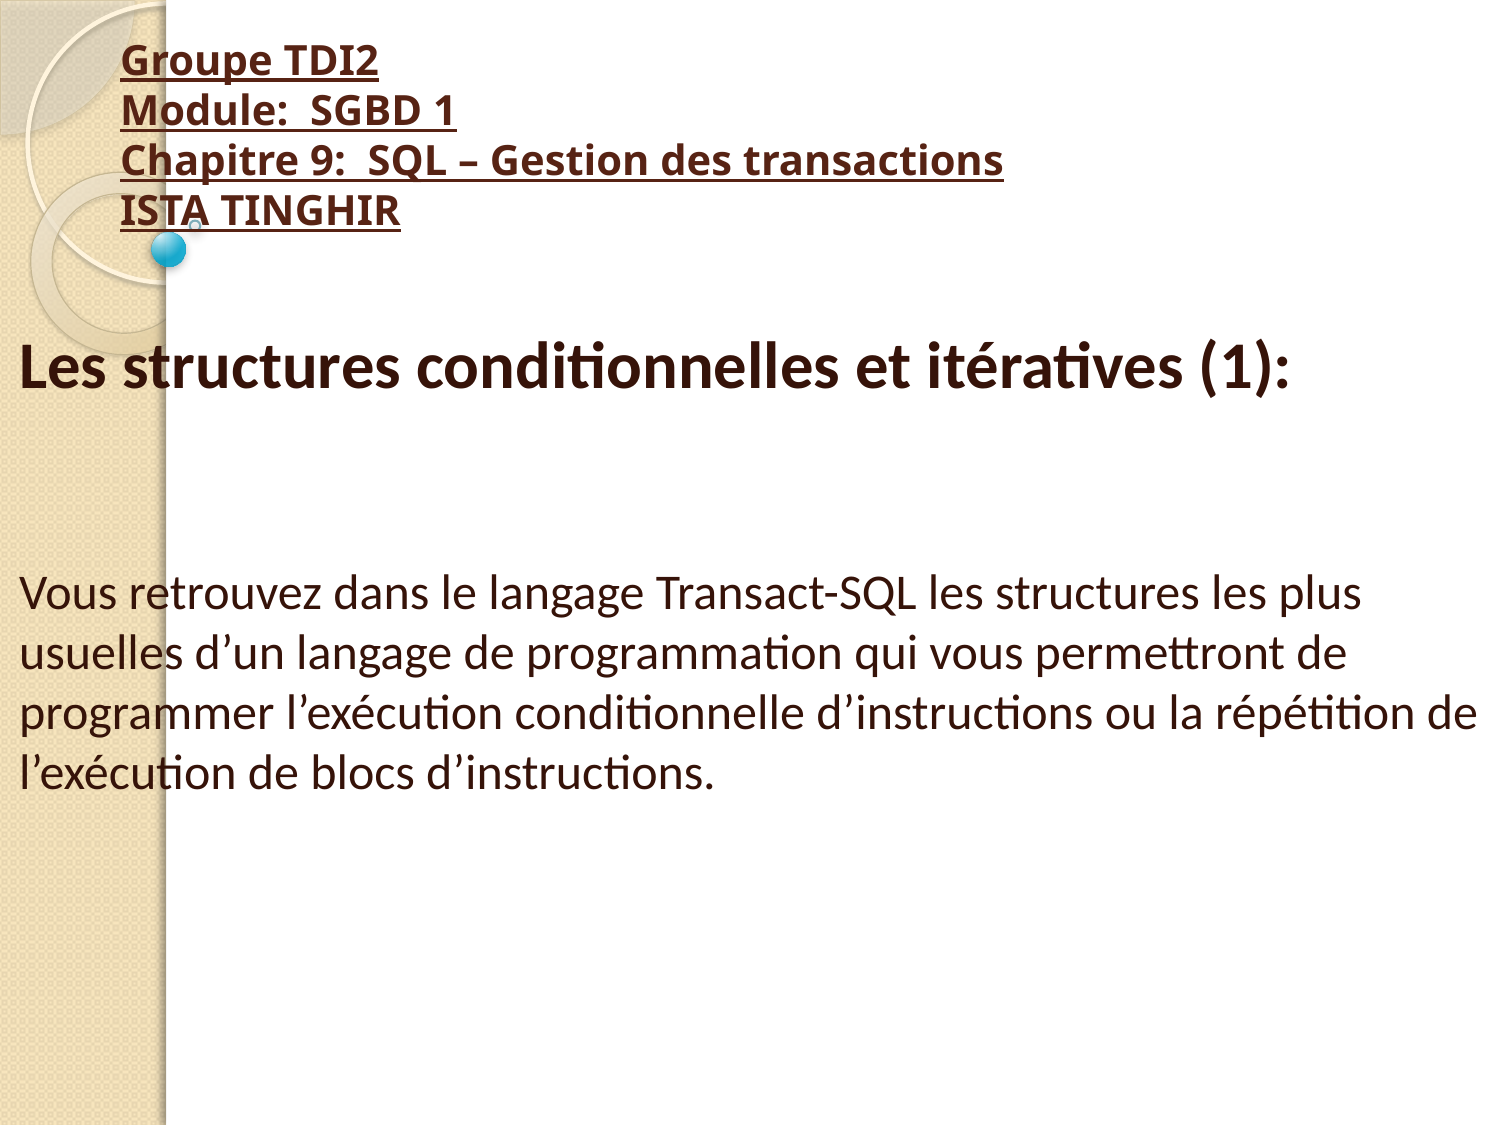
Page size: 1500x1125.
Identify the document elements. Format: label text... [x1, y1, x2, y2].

title Groupe TDI2 Module: SGBD 1 Chapitre 9: SQL – Gestion des transactions ISTA TINGHIR [105, 0, 1381, 242]
subtitle Les structures conditionnelles et itératives (1): Vous retrouvez dans le langage Transact-SQL les structures les plus usuelles d’un langage de programmation qui vous permettront de programmer l’exécution conditionnelle d’instructions ou la répétition de l’exécution de blocs d’instructions. [0, 269, 1500, 1125]
